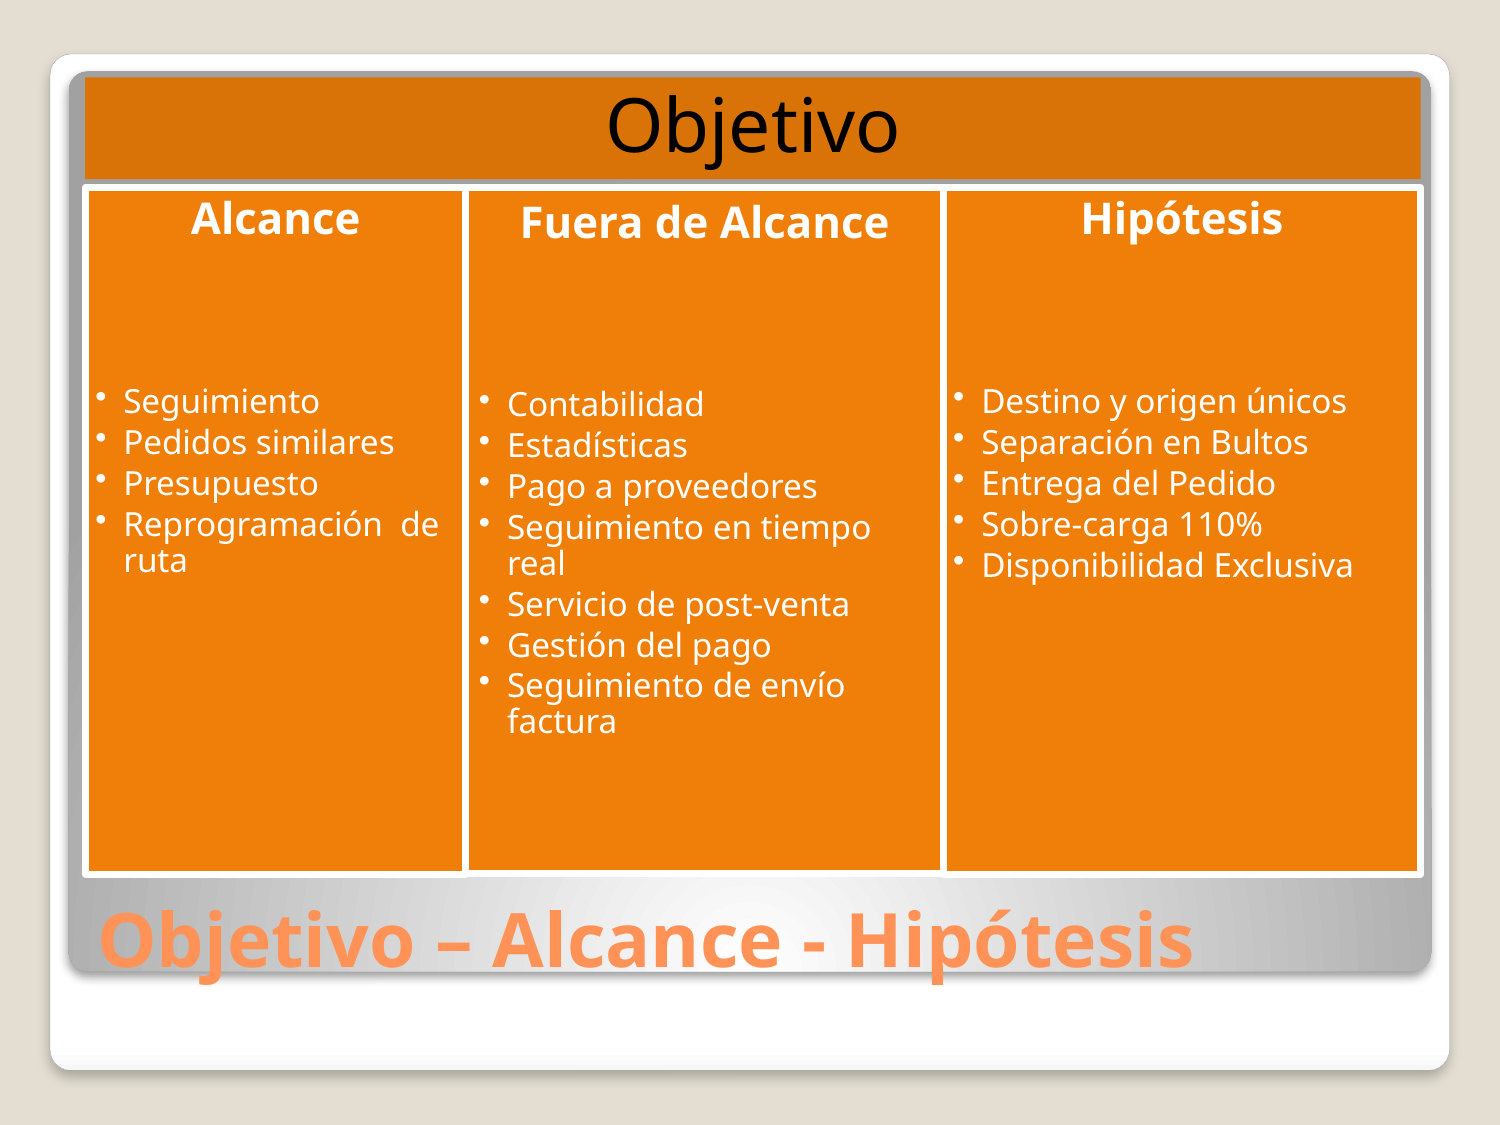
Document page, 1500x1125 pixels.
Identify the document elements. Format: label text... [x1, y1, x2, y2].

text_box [84, 77, 1422, 897]
title Objetivo – Alcance - Hipótesis [82, 903, 1425, 990]
